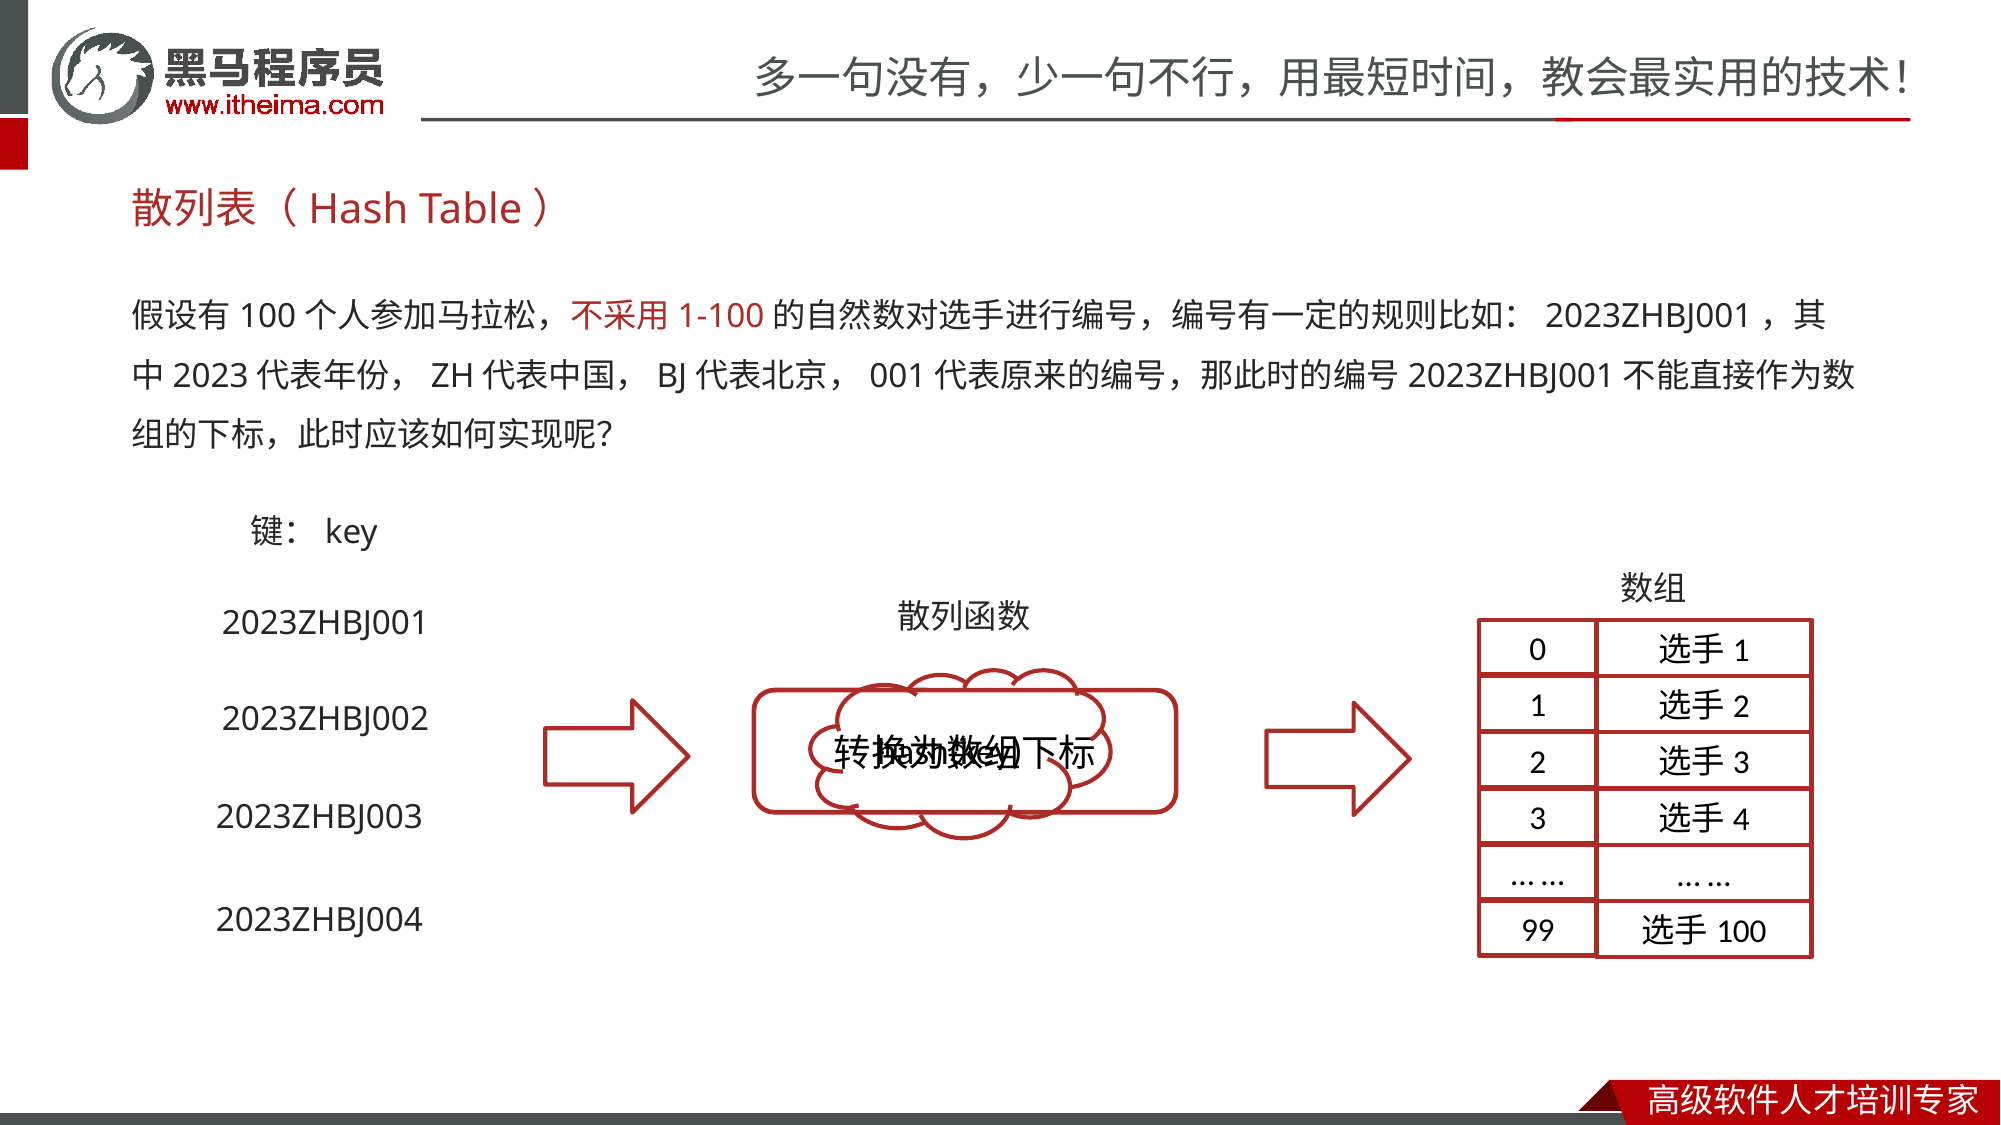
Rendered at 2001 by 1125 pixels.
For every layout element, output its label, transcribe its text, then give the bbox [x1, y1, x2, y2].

text_box [627, 698, 691, 815]
picture [50, 26, 384, 125]
title 散列表（Hash Table） [116, 164, 1872, 250]
text_box [782, 815, 805, 822]
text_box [200, 483, 624, 950]
text_box 转换为数组下标 [751, 687, 805, 815]
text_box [1479, 539, 1812, 958]
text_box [810, 567, 1139, 838]
list 假设有100个人参加马拉松，不采用1-100的自然数对选手进行编号，编号有一定的规则比如：2023ZHBJ001，其中2023代表年份，ZH代表中国，BJ代表北京，001代表原来的编号，那此时的编号2023ZHBJ001不能直接作为数组的下标，此时应该如何实现呢？ [116, 266, 1872, 507]
text_box [1264, 700, 1412, 818]
text_box 转换为数组下标 [1143, 688, 1179, 815]
